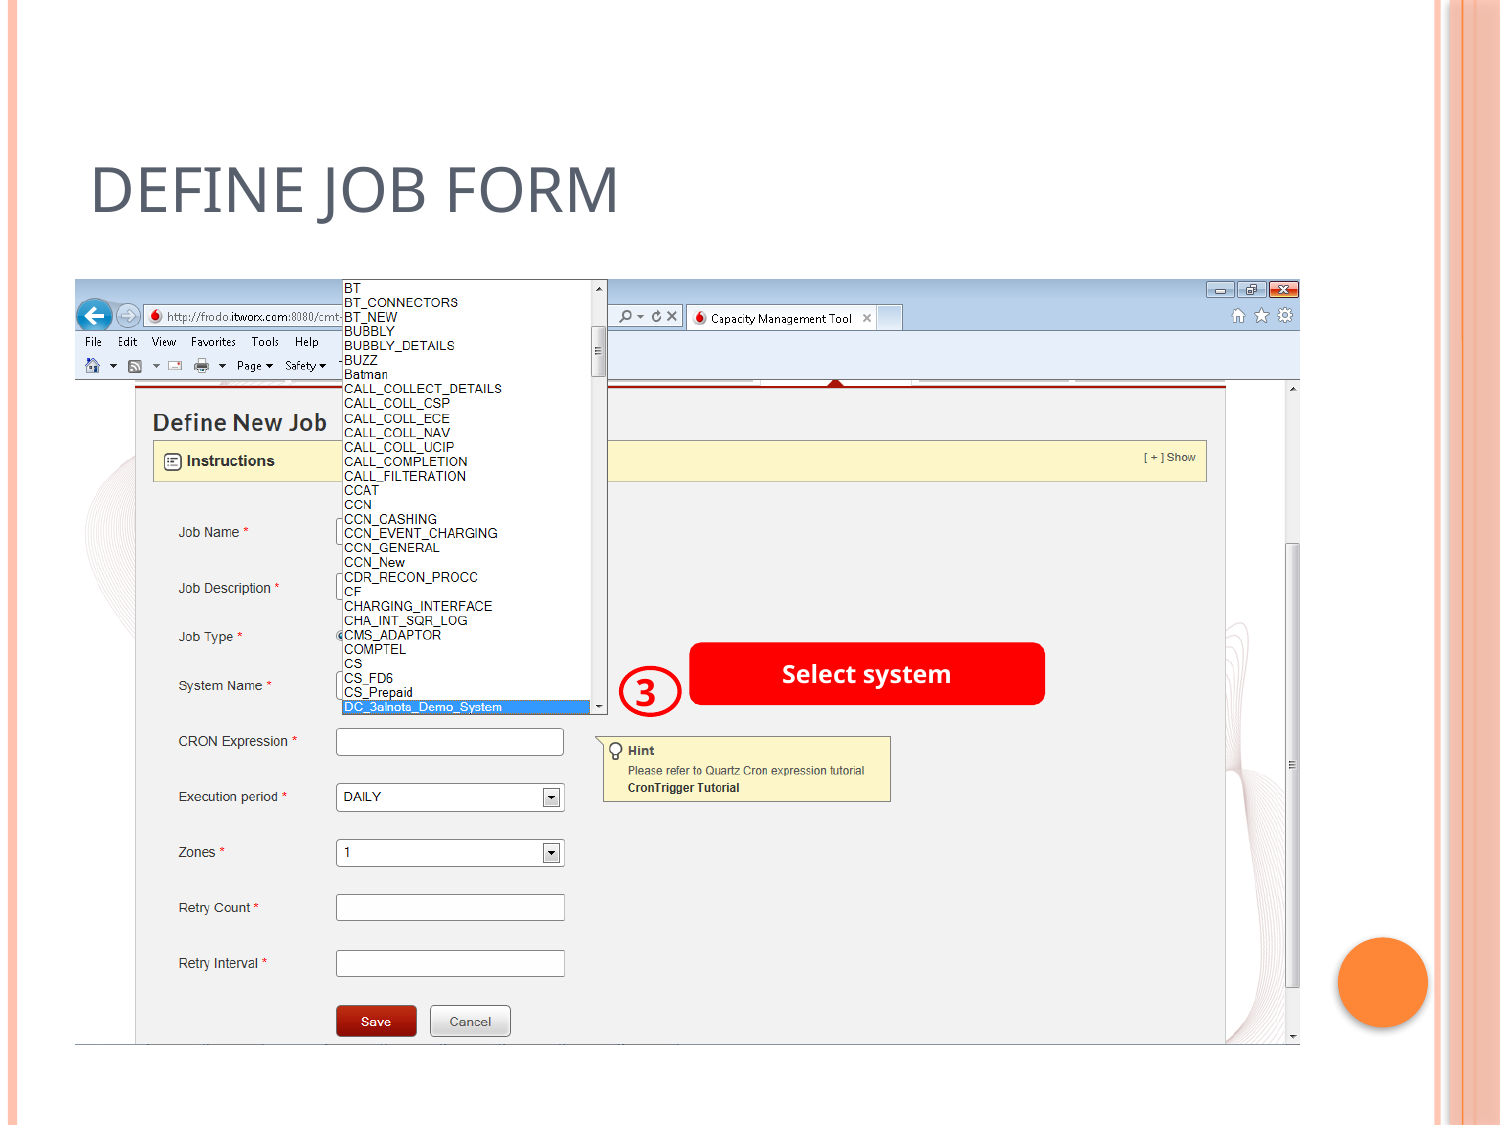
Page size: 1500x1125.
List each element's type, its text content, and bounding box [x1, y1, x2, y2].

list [74, 278, 1301, 1046]
title Define job form [75, 45, 1300, 233]
